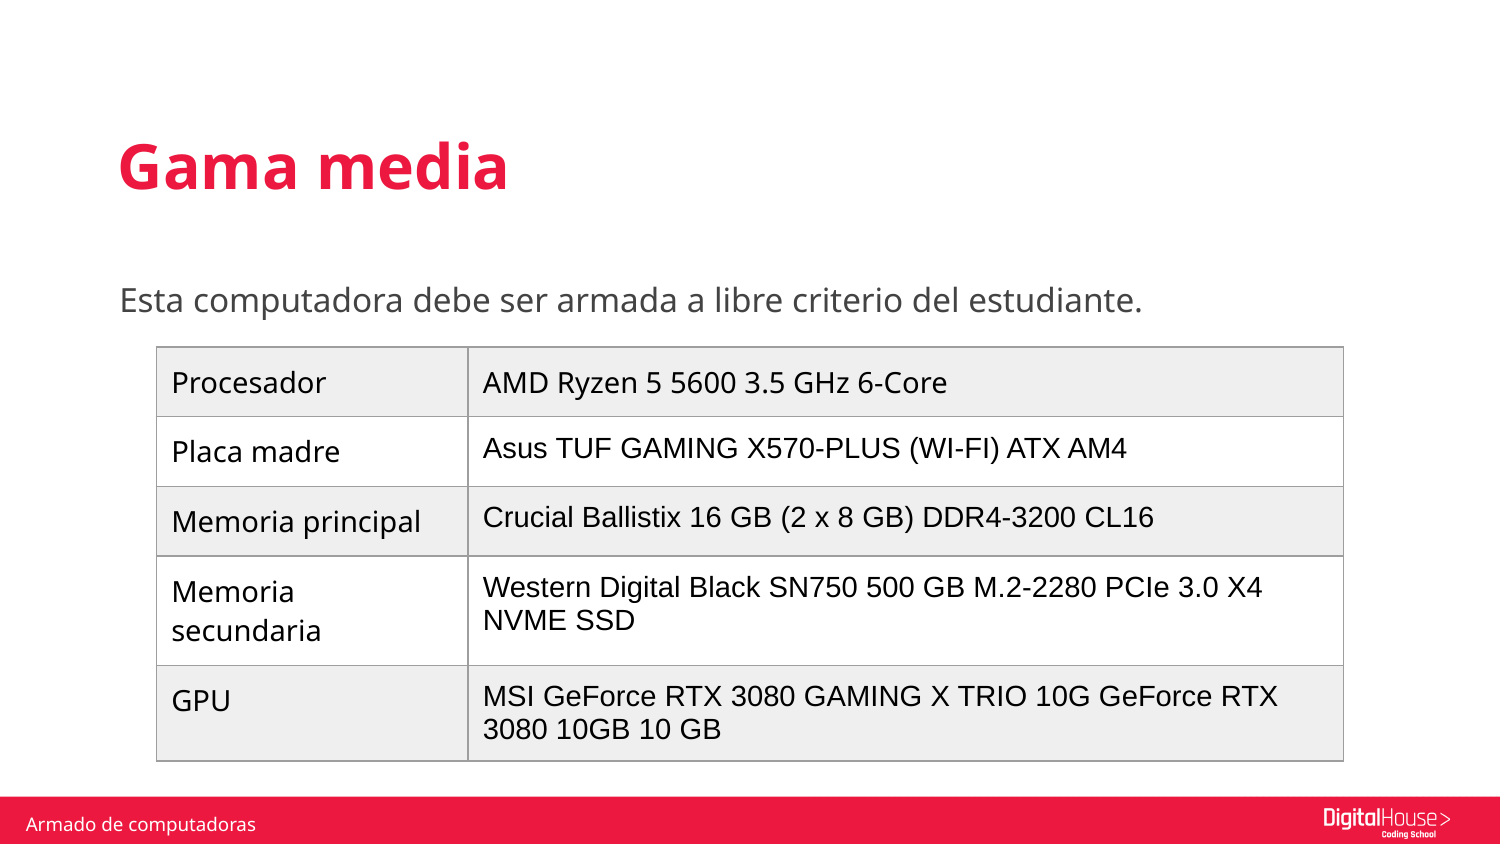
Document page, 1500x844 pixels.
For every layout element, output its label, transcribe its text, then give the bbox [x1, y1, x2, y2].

table_cell Western Digital Black SN750 500 GB M.2-2280 PCIe 3.0 X4 NVME SSD [469, 557, 1343, 665]
table_cell Asus TUF GAMING X570-PLUS (WI-FI) ATX AM4 [469, 417, 1343, 486]
table_cell GPU [157, 666, 467, 760]
table_cell Memoria principal [157, 487, 467, 555]
table_cell Memoria secundaria [157, 557, 467, 665]
table_cell MSI GeForce RTX 3080 GAMING X TRIO 10G GeForce RTX 3080 10GB 10 GB [469, 666, 1343, 760]
text_box Gama media [104, 99, 1365, 240]
picture [1324, 808, 1450, 839]
table_header AMD Ryzen 5 5600 3.5 GHz 6-Core [469, 348, 1343, 416]
table_header Procesador [157, 348, 467, 416]
text_box [167, 297, 659, 346]
table_cell Placa madre [157, 417, 467, 486]
table_cell Crucial Ballistix 16 GB (2 x 8 GB) DDR4-3200 CL16 [469, 487, 1343, 555]
text_box Esta computadora debe ser armada a libre criterio del estudiante. [104, 251, 1429, 297]
